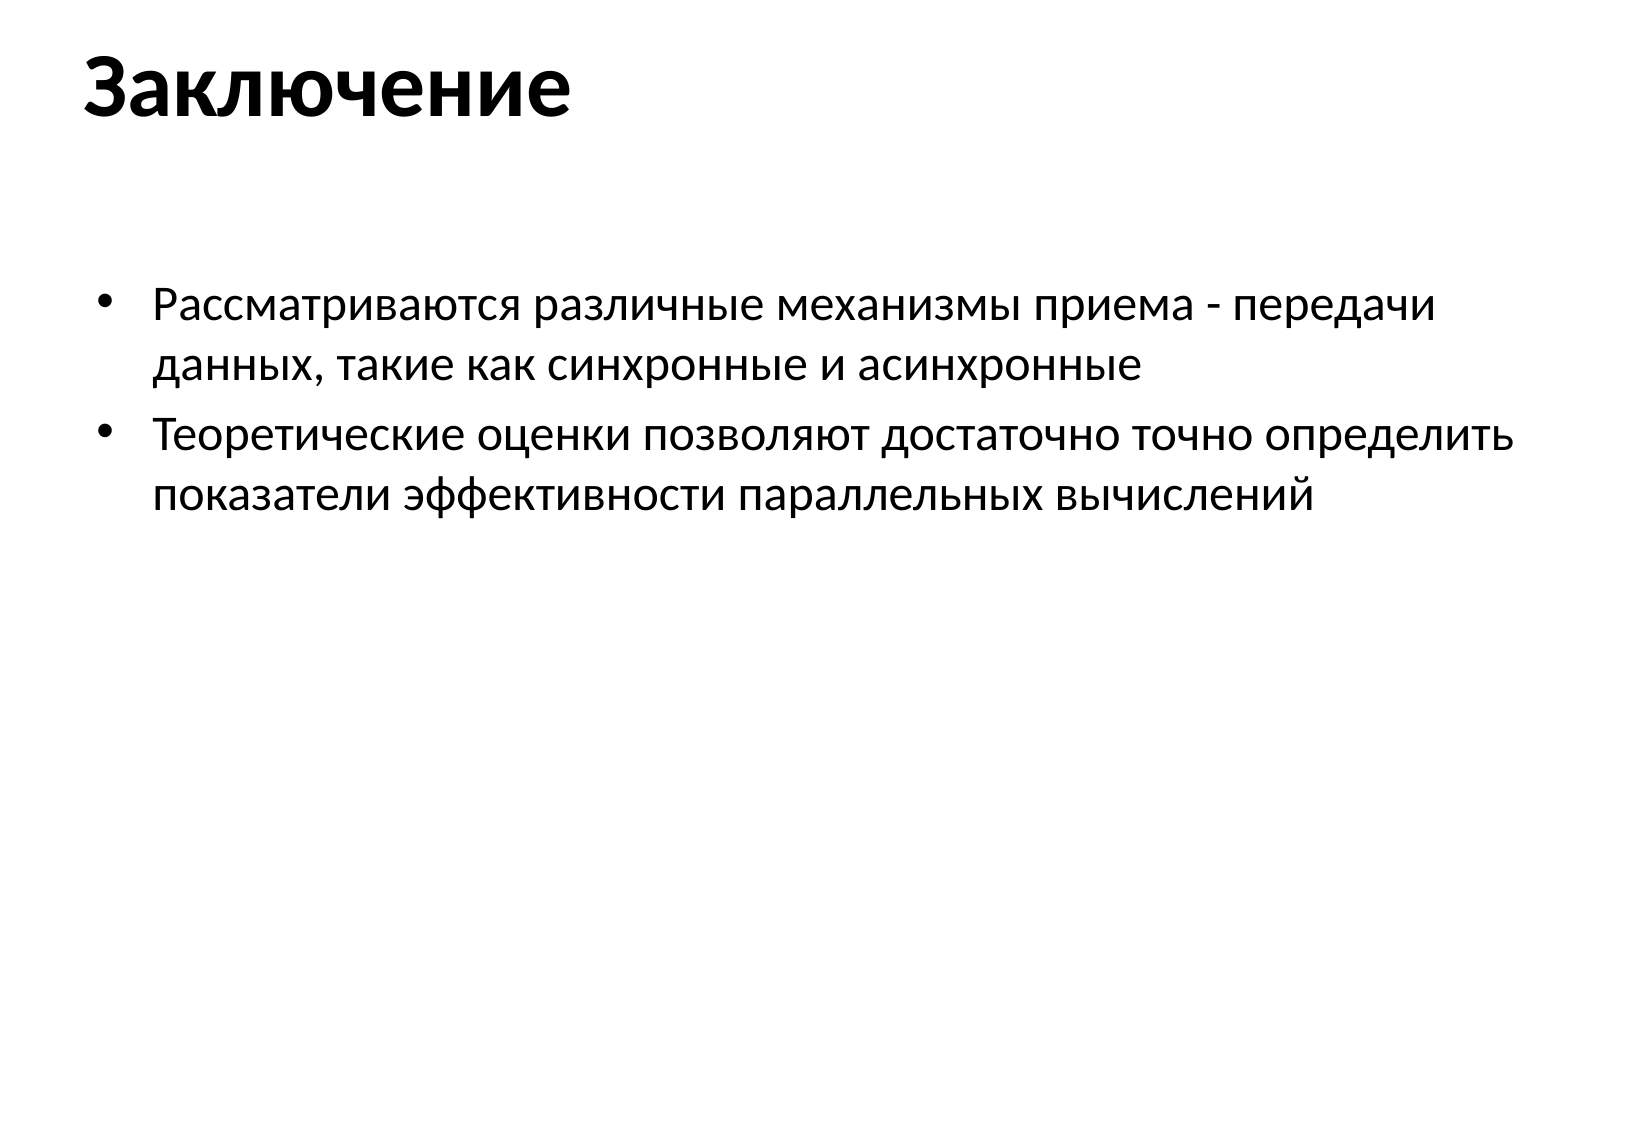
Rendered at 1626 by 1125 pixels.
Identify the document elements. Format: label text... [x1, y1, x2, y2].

list Рассматриваются различные механизмы приема - передачи данных, такие как синхронные и асинхронные Теоретические оценки позволяют достаточно точно определить показатели эффективности параллельных вычислений [80, 262, 1544, 1006]
title Заключение [67, 33, 1559, 126]
